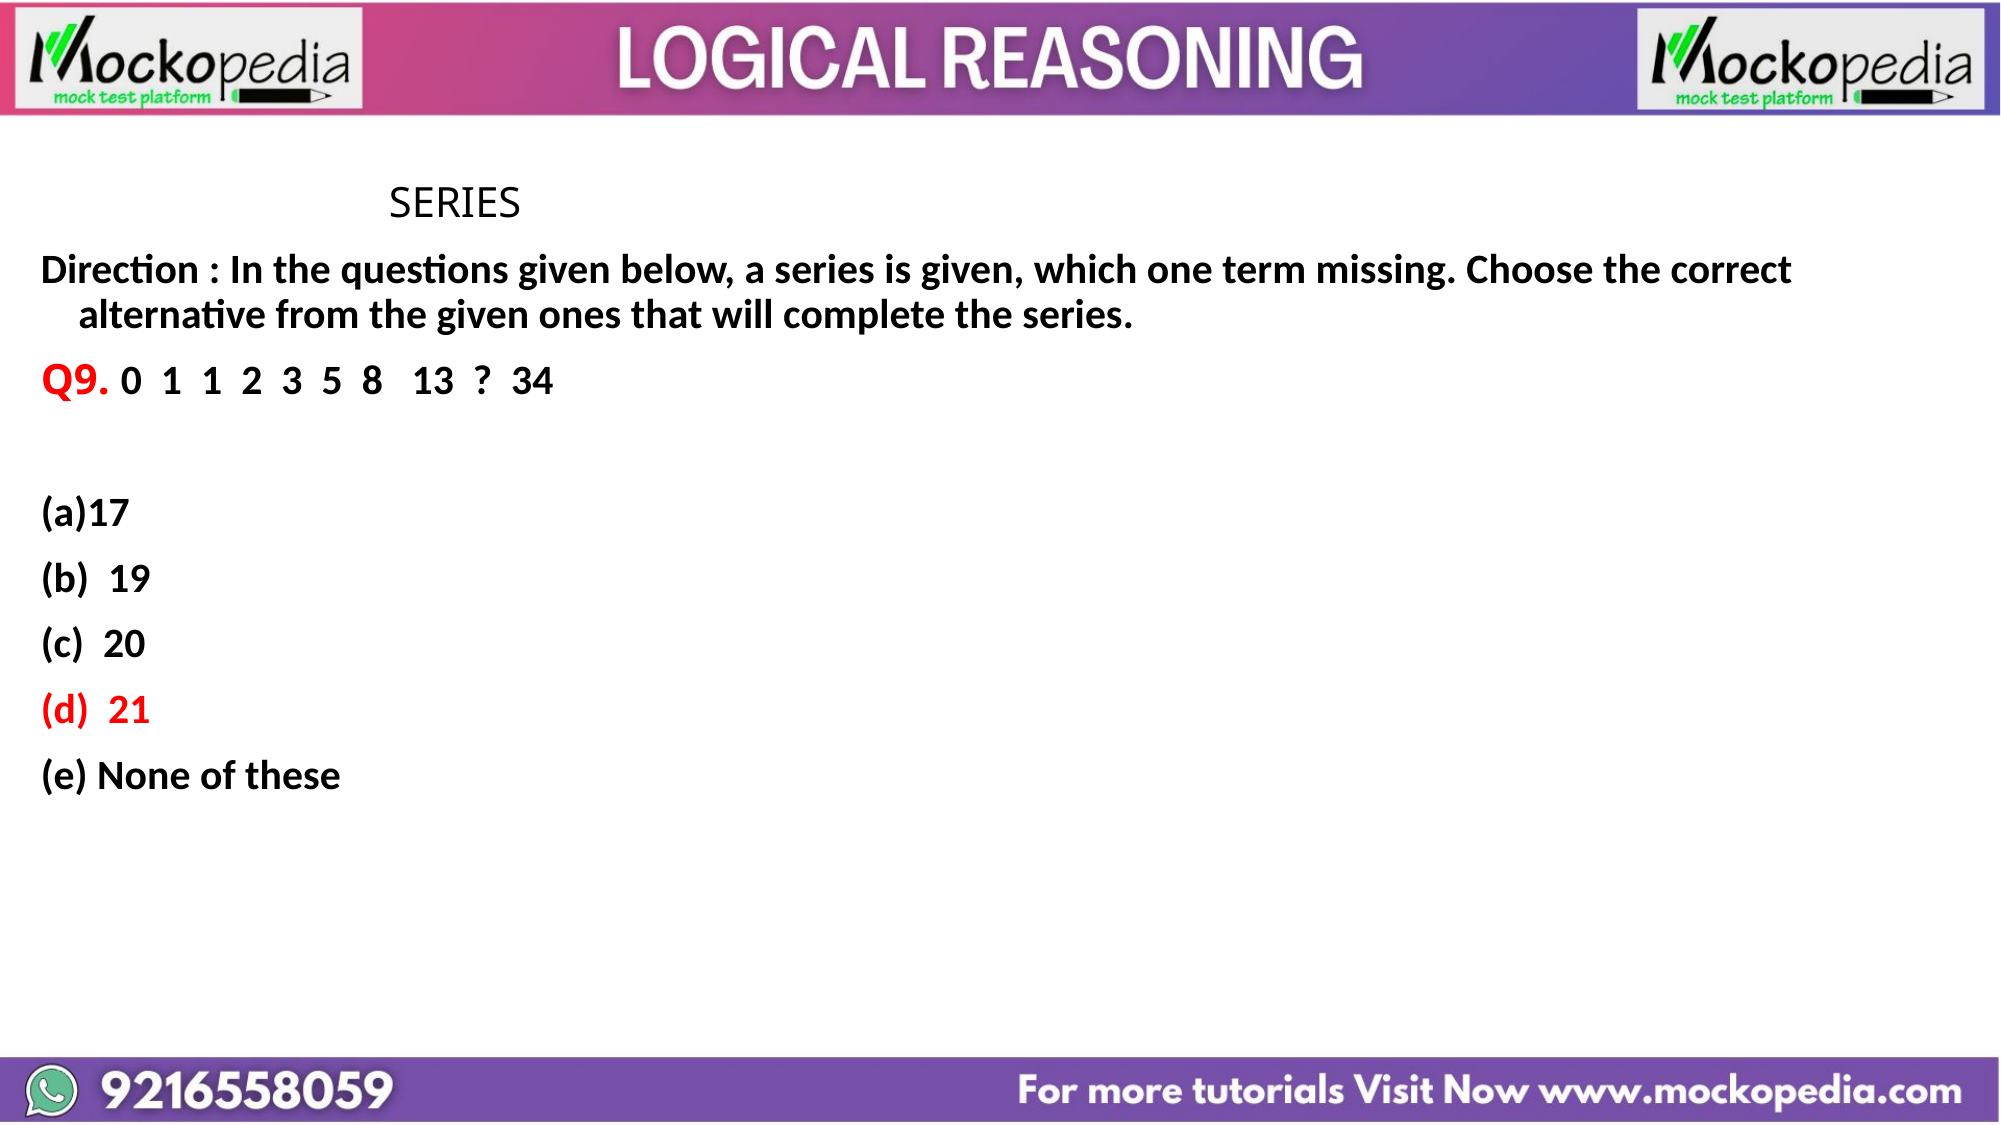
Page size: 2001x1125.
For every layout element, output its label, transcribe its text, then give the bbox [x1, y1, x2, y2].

picture [0, 0, 2001, 1125]
list SERIES Direction : In the questions given below, a series is given, which one term missing. Choose the correct alternative from the given ones that will complete the series. Q9. 0 1 1 2 3 5 8 13 ? 34 17 (b) 19 (c) 20 (d) 21 (e) None of these [25, 173, 1951, 1051]
